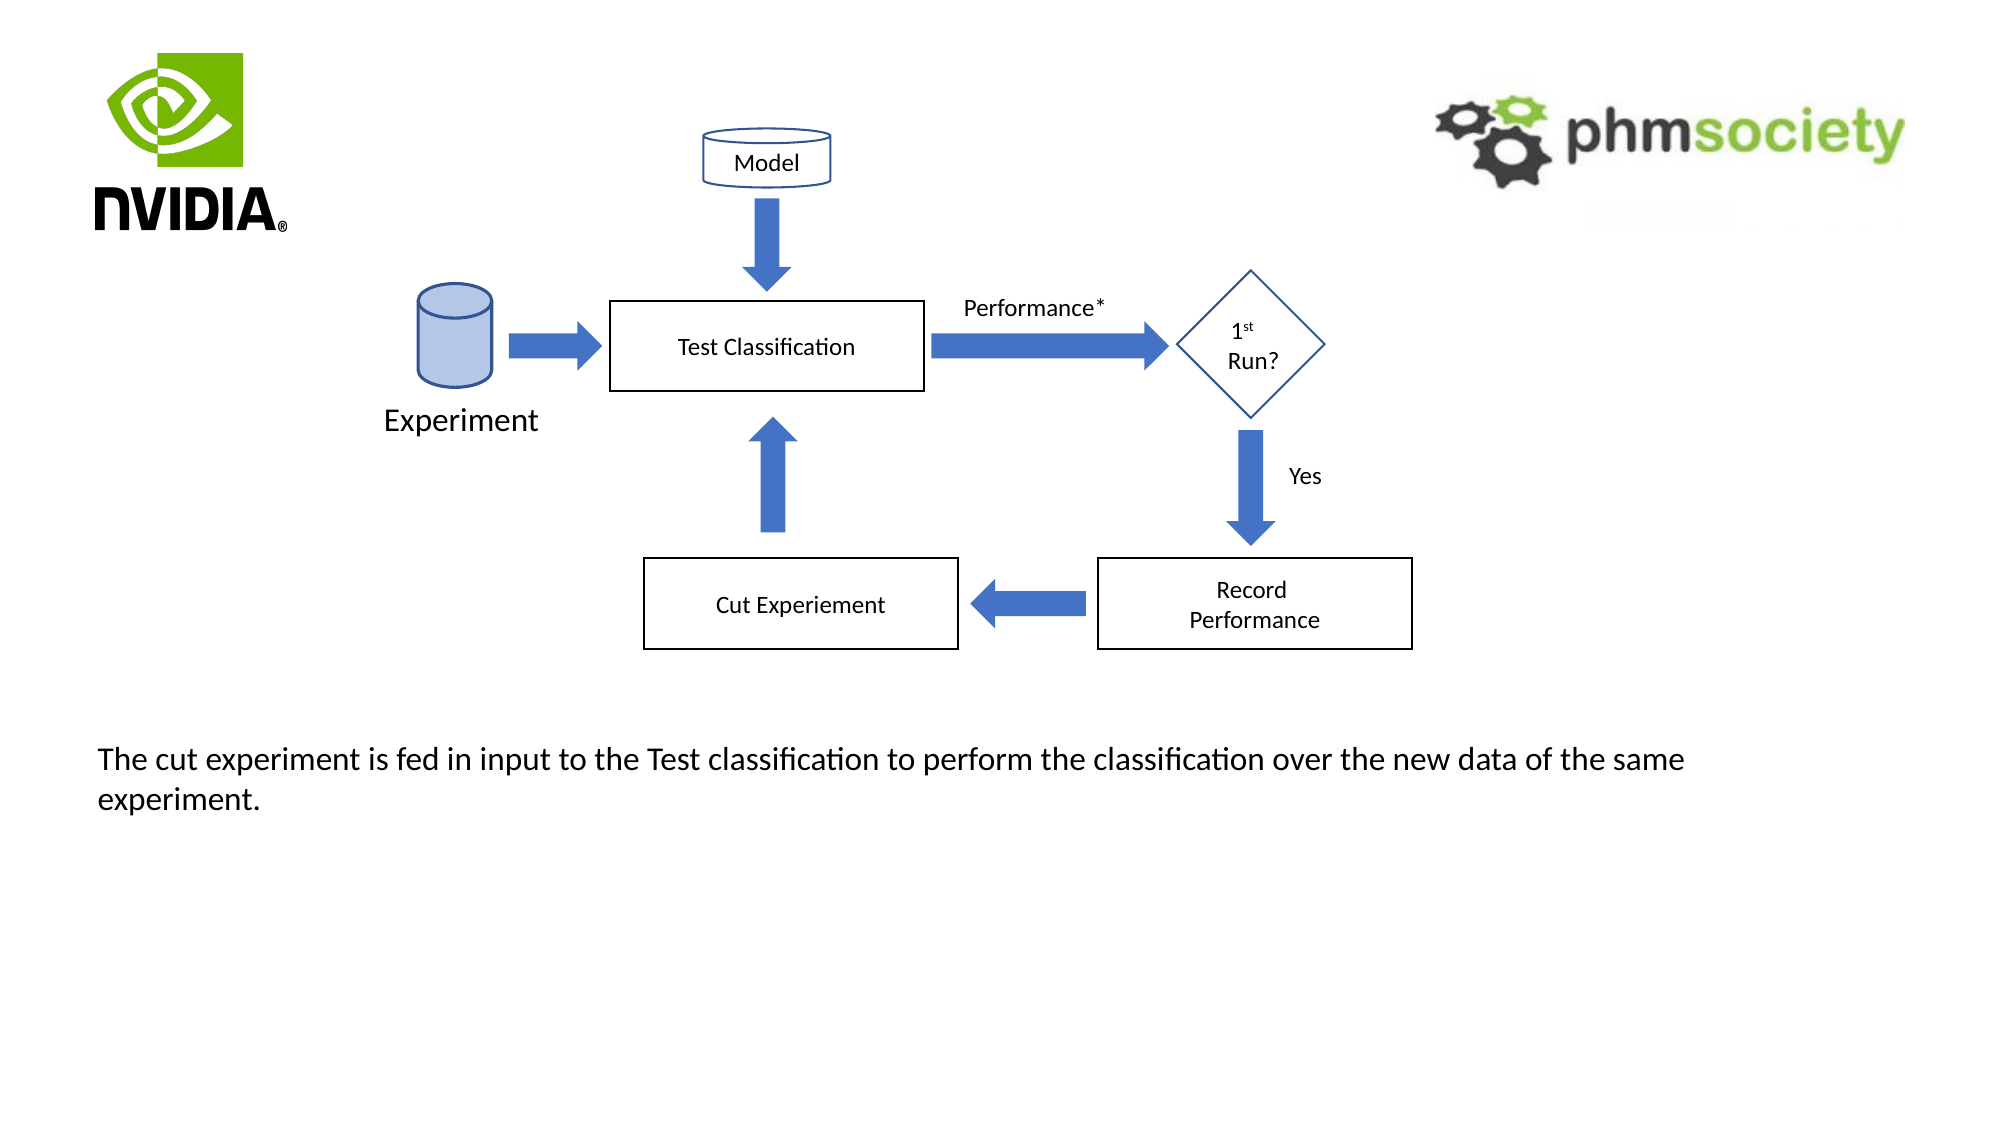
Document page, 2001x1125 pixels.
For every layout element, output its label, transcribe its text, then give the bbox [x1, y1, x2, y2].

text_box Performance* [948, 283, 1123, 329]
text_box Test Classification [609, 300, 925, 392]
text_box 1st Run? [1175, 268, 1327, 420]
text_box The cut experiment is fed in input to the Test classification to perform the classification over the new data of the same experiment. [82, 729, 1847, 825]
text_box Yes [1274, 451, 1337, 497]
text_box [930, 318, 1171, 374]
text_box [739, 197, 795, 294]
text_box [1223, 429, 1279, 548]
text_box [968, 576, 1087, 631]
text_box Record Performance [1097, 557, 1413, 650]
text_box Model [702, 127, 832, 189]
text_box [417, 282, 493, 389]
text_box [745, 415, 801, 534]
text_box [507, 318, 604, 374]
picture [1435, 53, 1905, 232]
text_box Experiment [369, 391, 555, 446]
text_box Cut Experiement [643, 557, 959, 650]
picture [95, 53, 287, 232]
